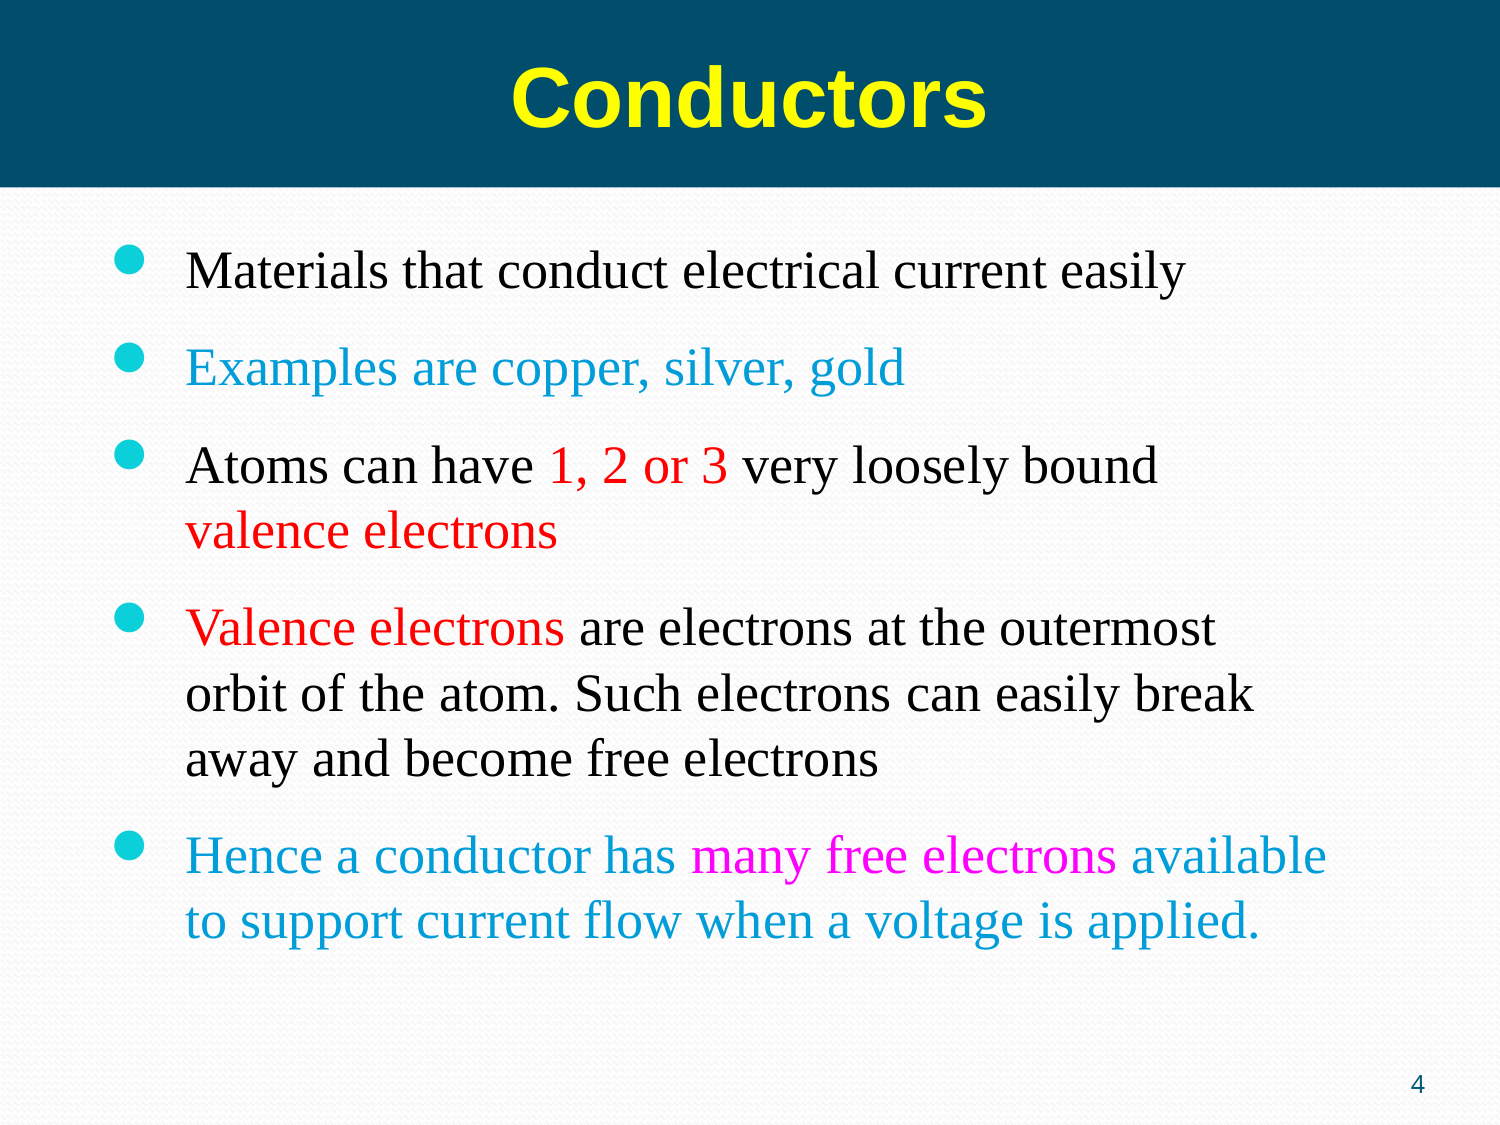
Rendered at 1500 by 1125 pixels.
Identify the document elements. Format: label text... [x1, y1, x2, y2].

list Materials that conduct electrical current easily Examples are copper, silver, gold Atoms can have 1, 2 or 3 very loosely bound valence electrons Valence electrons are electrons at the outermost orbit of the atom. Such electrons can easily break away and become free electrons Hence a conductor has many free electrons available to support current flow when a voltage is applied. [95, 226, 1346, 1009]
text_box Conductors [0, 0, 1500, 188]
slide_number 4 [1299, 1042, 1425, 1103]
